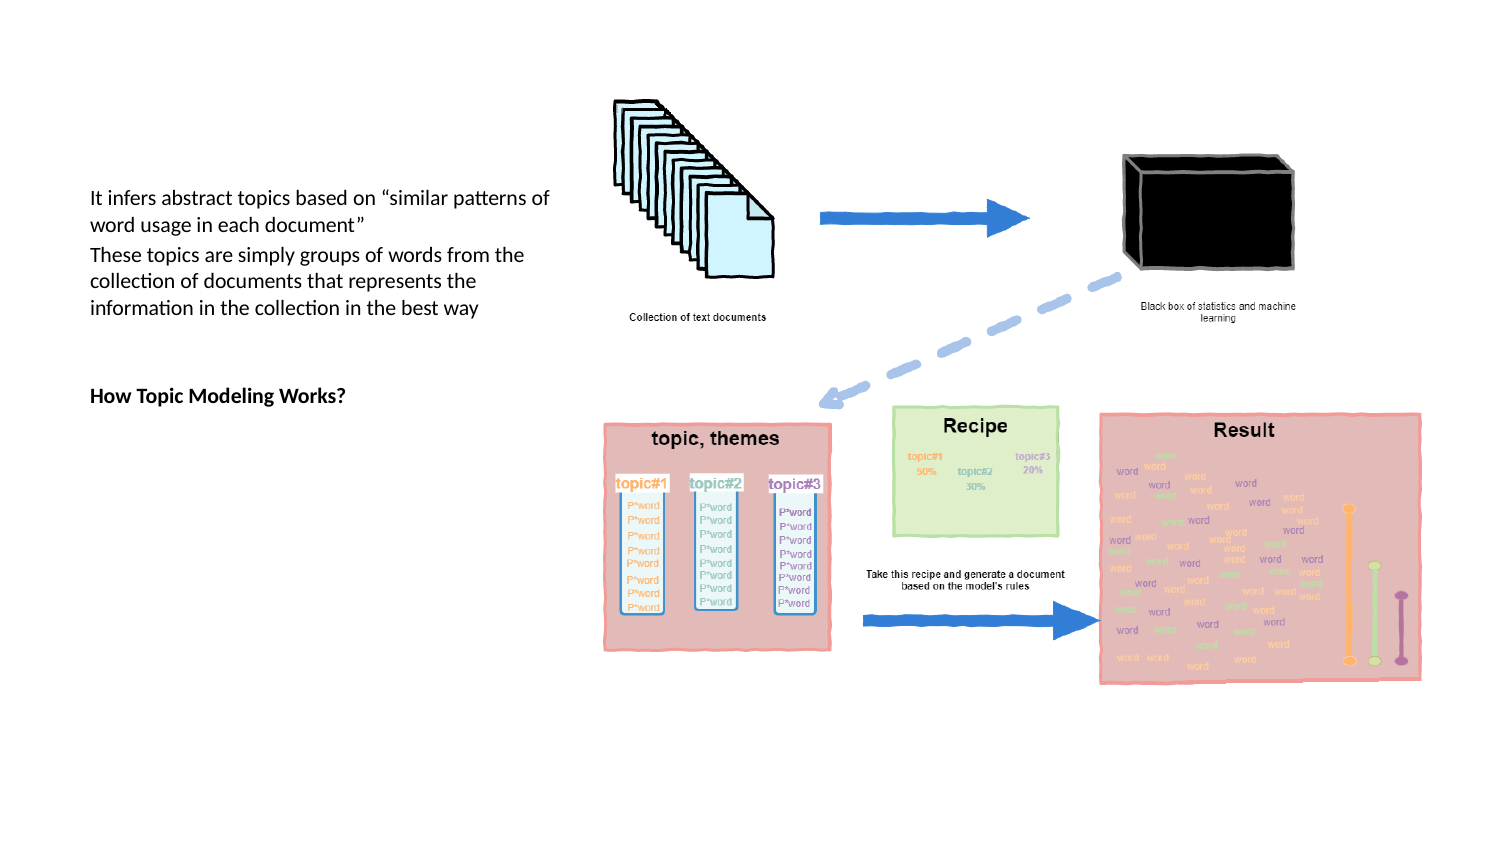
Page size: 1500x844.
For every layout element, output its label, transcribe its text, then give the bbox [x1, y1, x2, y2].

picture [585, 99, 1424, 686]
list It infers abstract topics based on “similar patterns of word usage in each document” These topics are simply groups of words from the collection of documents that represents the information in the collection in the best way How Topic Modeling Works? [75, 176, 569, 754]
